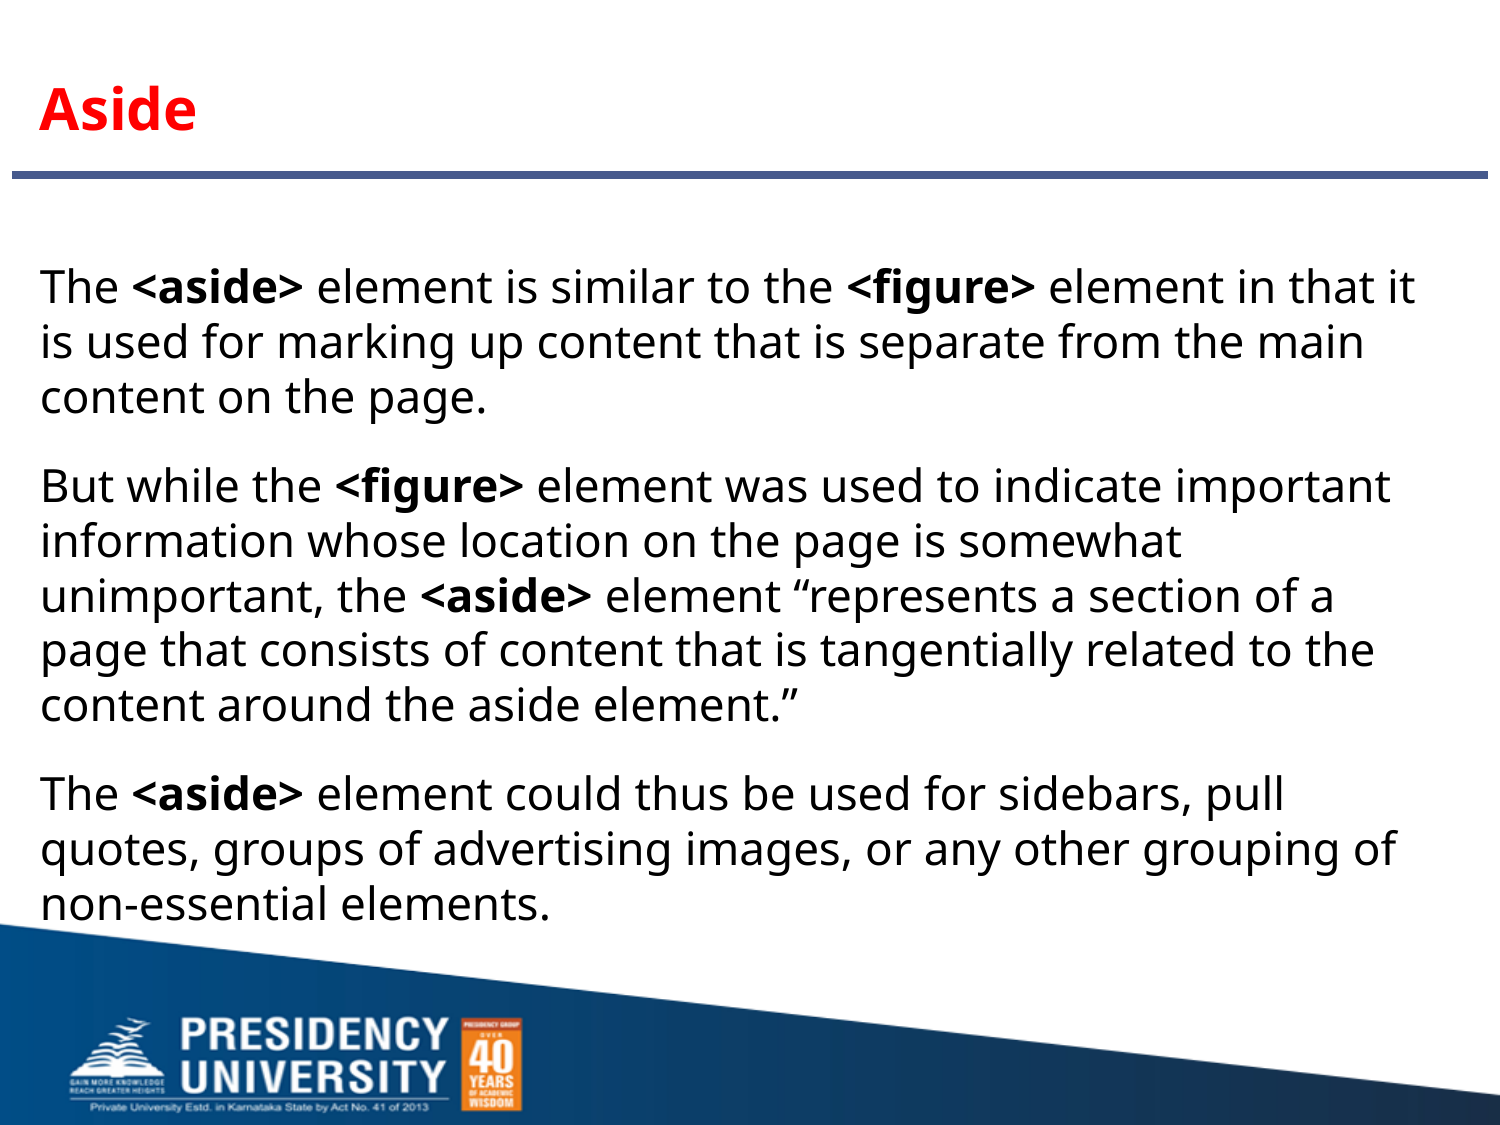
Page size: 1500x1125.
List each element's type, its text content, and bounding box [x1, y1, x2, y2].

list The <aside> element is similar to the <figure> element in that it is used for marking up content that is separate from the main content on the page. But while the <figure> element was used to indicate important information whose location on the page is somewhat unimportant, the <aside> element “represents a section of a page that consists of content that is tangentially related to the content around the aside element.” The <aside> element could thus be used for sidebars, pull quotes, groups of advertising images, or any other grouping of non-essential elements. [24, 249, 1438, 993]
title Aside [24, 20, 1425, 150]
picture [0, 921, 1500, 1125]
